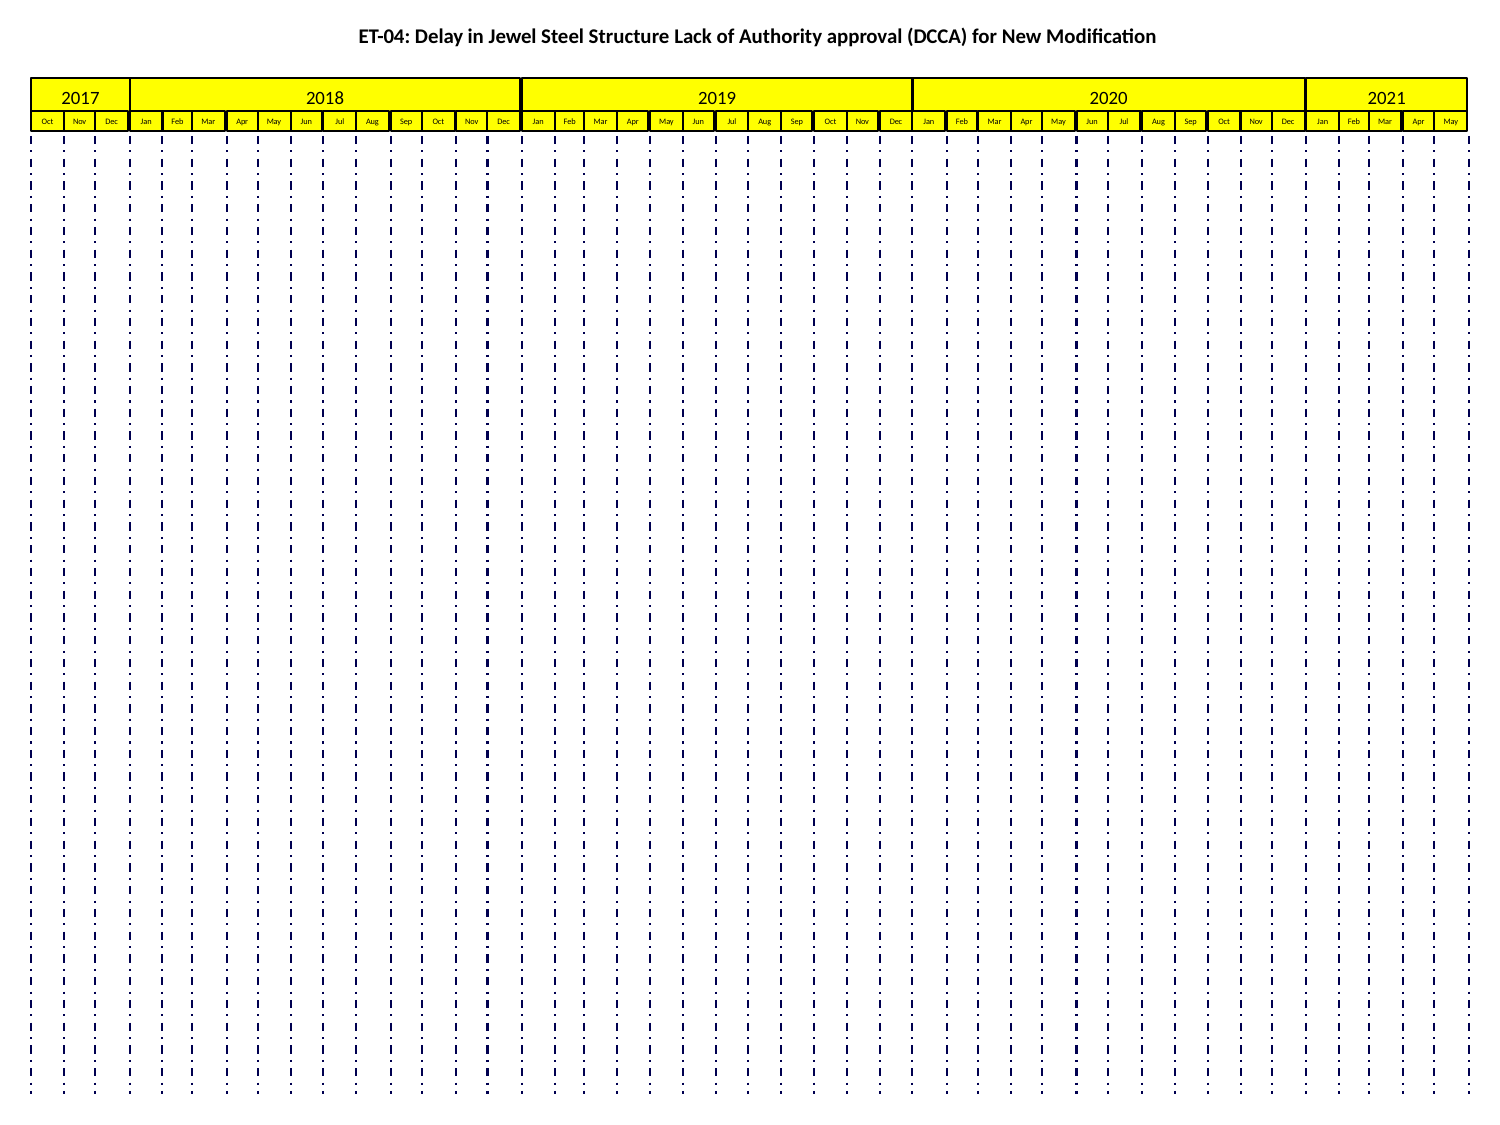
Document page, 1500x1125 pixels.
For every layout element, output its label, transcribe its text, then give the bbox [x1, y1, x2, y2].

text_box Aug [748, 110, 781, 132]
text_box Jul [1107, 110, 1141, 132]
text_box May [257, 110, 290, 132]
text_box Dec [487, 110, 521, 132]
text_box Apr [1010, 110, 1042, 132]
text_box Aug [356, 110, 389, 132]
text_box 2019 [521, 78, 912, 116]
text_box Oct [1207, 110, 1240, 132]
text_box Feb [162, 110, 192, 132]
text_box Jan [129, 110, 162, 132]
text_box Mar [1368, 110, 1402, 132]
text_box Mar [584, 110, 617, 132]
text_box Oct [421, 110, 455, 132]
text_box Dec [95, 110, 129, 132]
text_box Oct [814, 110, 846, 132]
text_box Jan [1306, 110, 1339, 132]
text_box Jan [521, 110, 554, 132]
text_box Apr [1403, 110, 1434, 132]
text_box Oct [31, 110, 64, 132]
text_box Nov [1240, 110, 1271, 132]
text_box ET-04: Delay in Jewel Steel Structure Lack of Authority approval (DCCA) for New Modification [15, 15, 1500, 56]
text_box May [1434, 110, 1468, 132]
text_box Nov [846, 110, 879, 132]
text_box 2021 [1306, 78, 1468, 116]
text_box Feb [1339, 110, 1368, 132]
text_box Mar [978, 110, 1010, 132]
text_box 2020 [912, 78, 1305, 116]
text_box Sep [390, 110, 421, 132]
text_box Feb [554, 110, 584, 132]
text_box Feb [946, 110, 977, 132]
text_box Jun [682, 110, 714, 132]
text_box Jul [715, 110, 748, 132]
text_box Jul [323, 110, 356, 132]
text_box Nov [64, 110, 95, 132]
text_box Sep [1175, 110, 1207, 132]
text_box 2018 [129, 78, 521, 116]
text_box Jan [912, 110, 946, 132]
text_box Dec [1271, 110, 1305, 132]
text_box Jun [290, 110, 322, 132]
text_box Apr [617, 110, 649, 132]
text_box May [649, 110, 682, 132]
text_box Mar [192, 110, 225, 132]
text_box Dec [879, 110, 912, 132]
text_box Apr [226, 110, 257, 132]
text_box Sep [781, 110, 813, 132]
text_box May [1042, 110, 1075, 132]
text_box 2017 [31, 78, 129, 110]
text_box Aug [1142, 110, 1175, 132]
text_box Nov [456, 110, 487, 132]
text_box Jun [1076, 110, 1107, 132]
